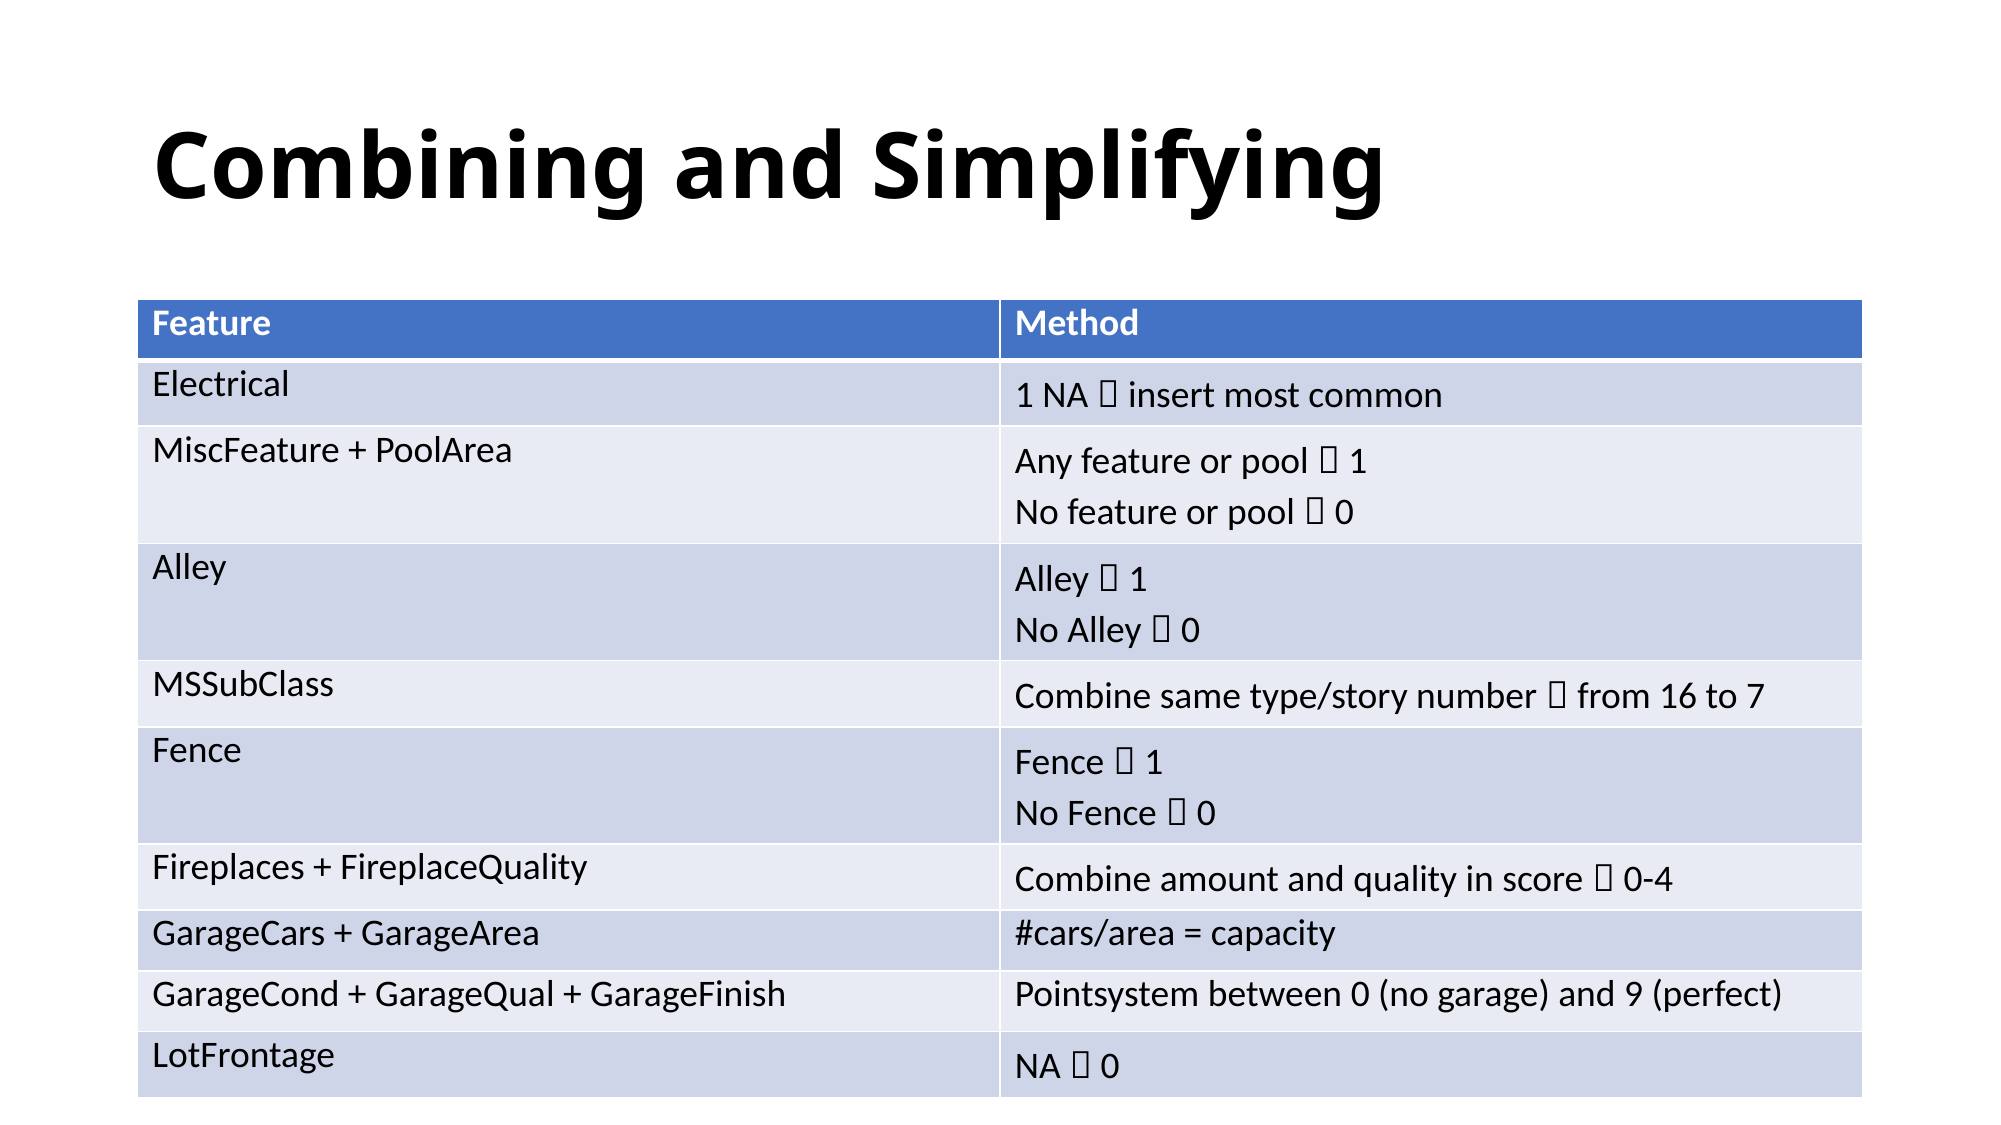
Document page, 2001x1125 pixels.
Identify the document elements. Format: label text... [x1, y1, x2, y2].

table_cell Combine same type/story number  from 16 to 7 [1001, 661, 1862, 726]
title Combining and Simplifying [137, 59, 1863, 278]
table_cell Fence  1 No Fence  0 [1001, 728, 1862, 843]
table_cell GarageCars + GarageArea [138, 911, 999, 970]
table_cell #cars/area = capacity [1001, 911, 1862, 970]
table_cell Combine amount and quality in score  0-4 [1001, 845, 1862, 909]
table_cell MSSubClass [138, 661, 999, 726]
table_cell Alley [138, 544, 999, 660]
table_cell Fence [138, 728, 999, 843]
table_cell Electrical [138, 363, 999, 425]
table_header Feature [138, 300, 999, 358]
table_cell Pointsystem between 0 (no garage) and 9 (perfect) [1001, 972, 1862, 1031]
table_cell NA  0 [1001, 1032, 1862, 1097]
table_cell LotFrontage [138, 1032, 999, 1097]
table_cell Fireplaces + FireplaceQuality [138, 845, 999, 909]
table_cell Alley  1 No Alley  0 [1001, 544, 1862, 660]
table_cell Any feature or pool  1 No feature or pool  0 [1001, 427, 1862, 543]
table_cell MiscFeature + PoolArea [138, 427, 999, 543]
table_header Method [1001, 300, 1862, 358]
table_cell GarageCond + GarageQual + GarageFinish [138, 972, 999, 1031]
table_cell 1 NA  insert most common [1001, 363, 1862, 425]
